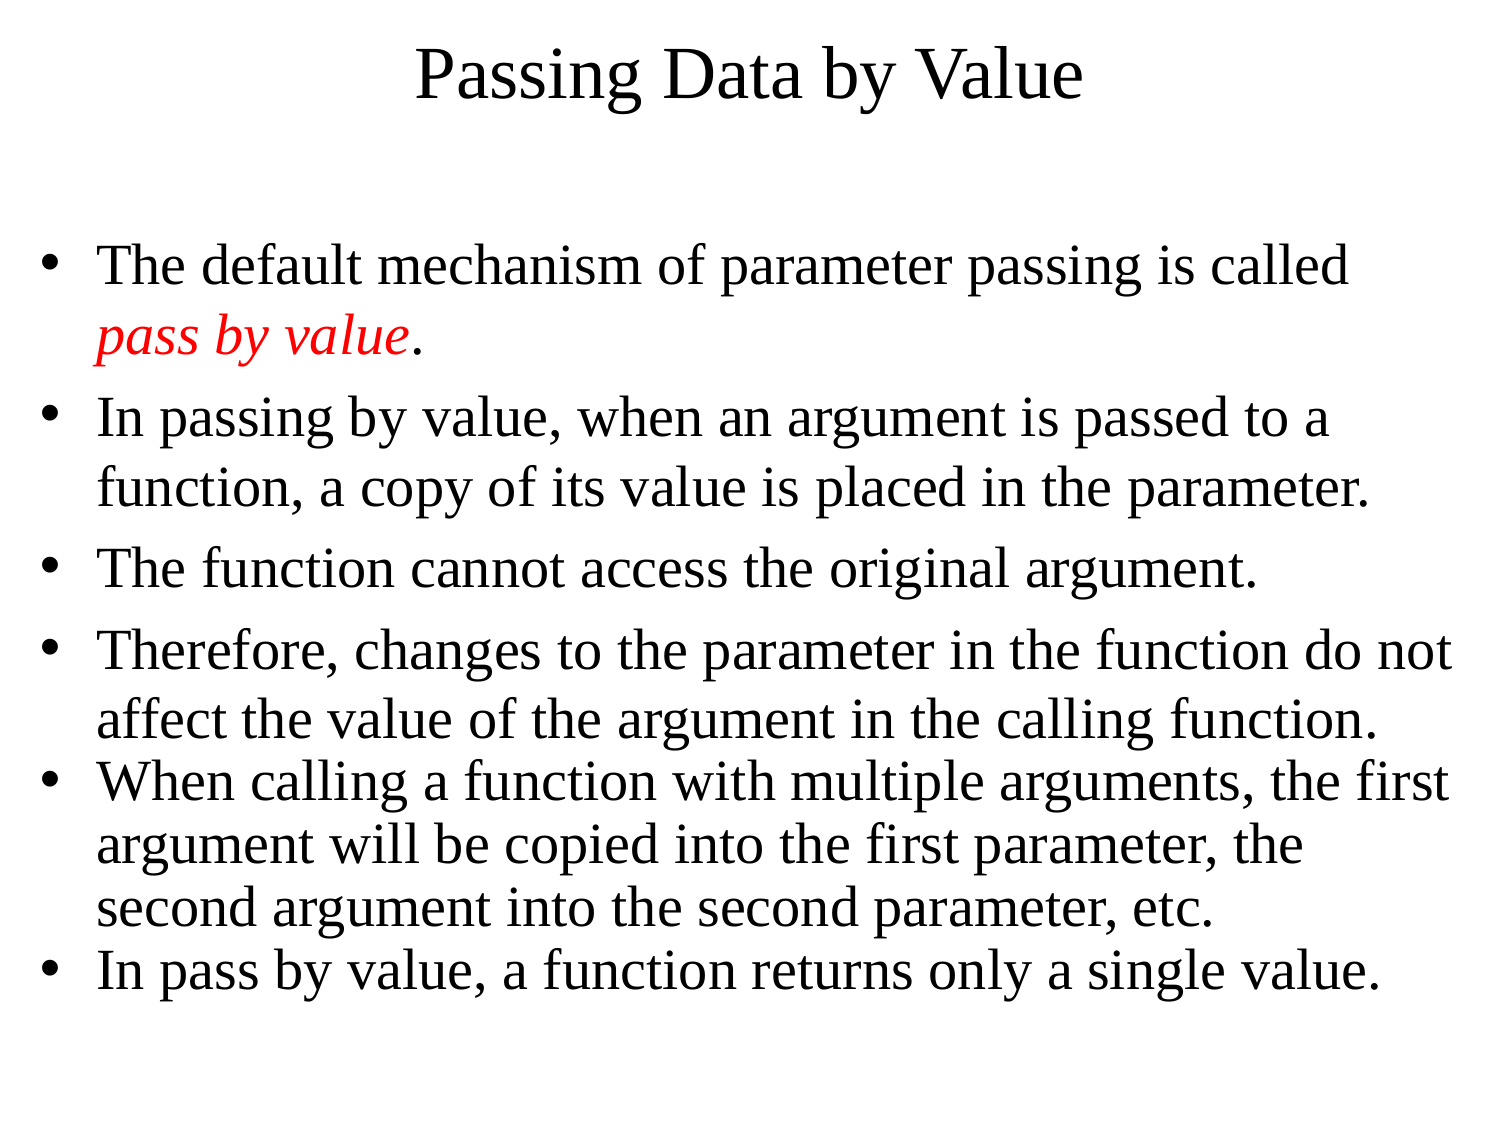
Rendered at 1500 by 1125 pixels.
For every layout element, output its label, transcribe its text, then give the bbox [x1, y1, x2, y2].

list The default mechanism of parameter passing is called pass by value. In passing by value, when an argument is passed to a function, a copy of its value is placed in the parameter. The function cannot access the original argument. Therefore, changes to the parameter in the function do not affect the value of the argument in the calling function. When calling a function with multiple arguments, the first argument will be copied into the first parameter, the second argument into the second parameter, etc. In pass by value, a function returns only a single value. [24, 137, 1475, 1100]
title Passing Data by Value [75, 12, 1425, 125]
